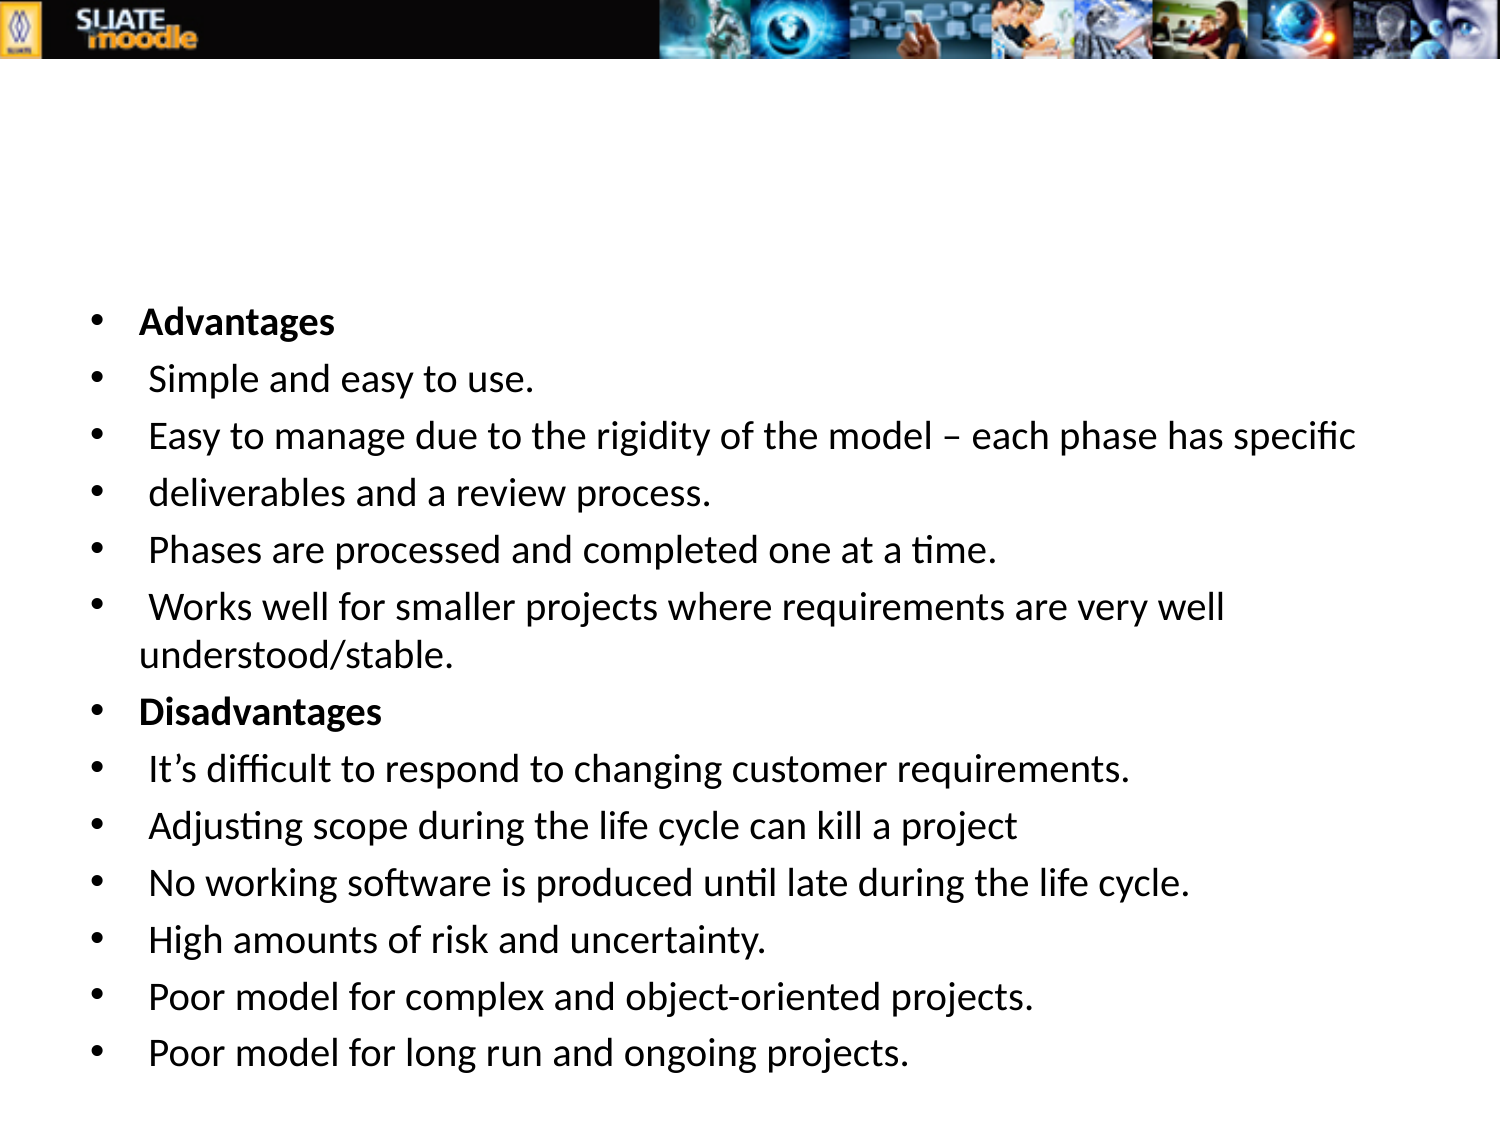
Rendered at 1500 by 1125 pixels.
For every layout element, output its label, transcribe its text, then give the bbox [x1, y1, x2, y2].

picture [0, 0, 1500, 59]
list Advantages Simple and easy to use. Easy to manage due to the rigidity of the model – each phase has specific deliverables and a review process. Phases are processed and completed one at a time. Works well for smaller projects where requirements are very well understood/stable. Disadvantages It’s difficult to respond to changing customer requirements. Adjusting scope during the life cycle can kill a project No working software is produced until late during the life cycle. High amounts of risk and uncertainty. Poor model for complex and object-oriented projects. Poor model for long run and ongoing projects. [75, 287, 1425, 1106]
